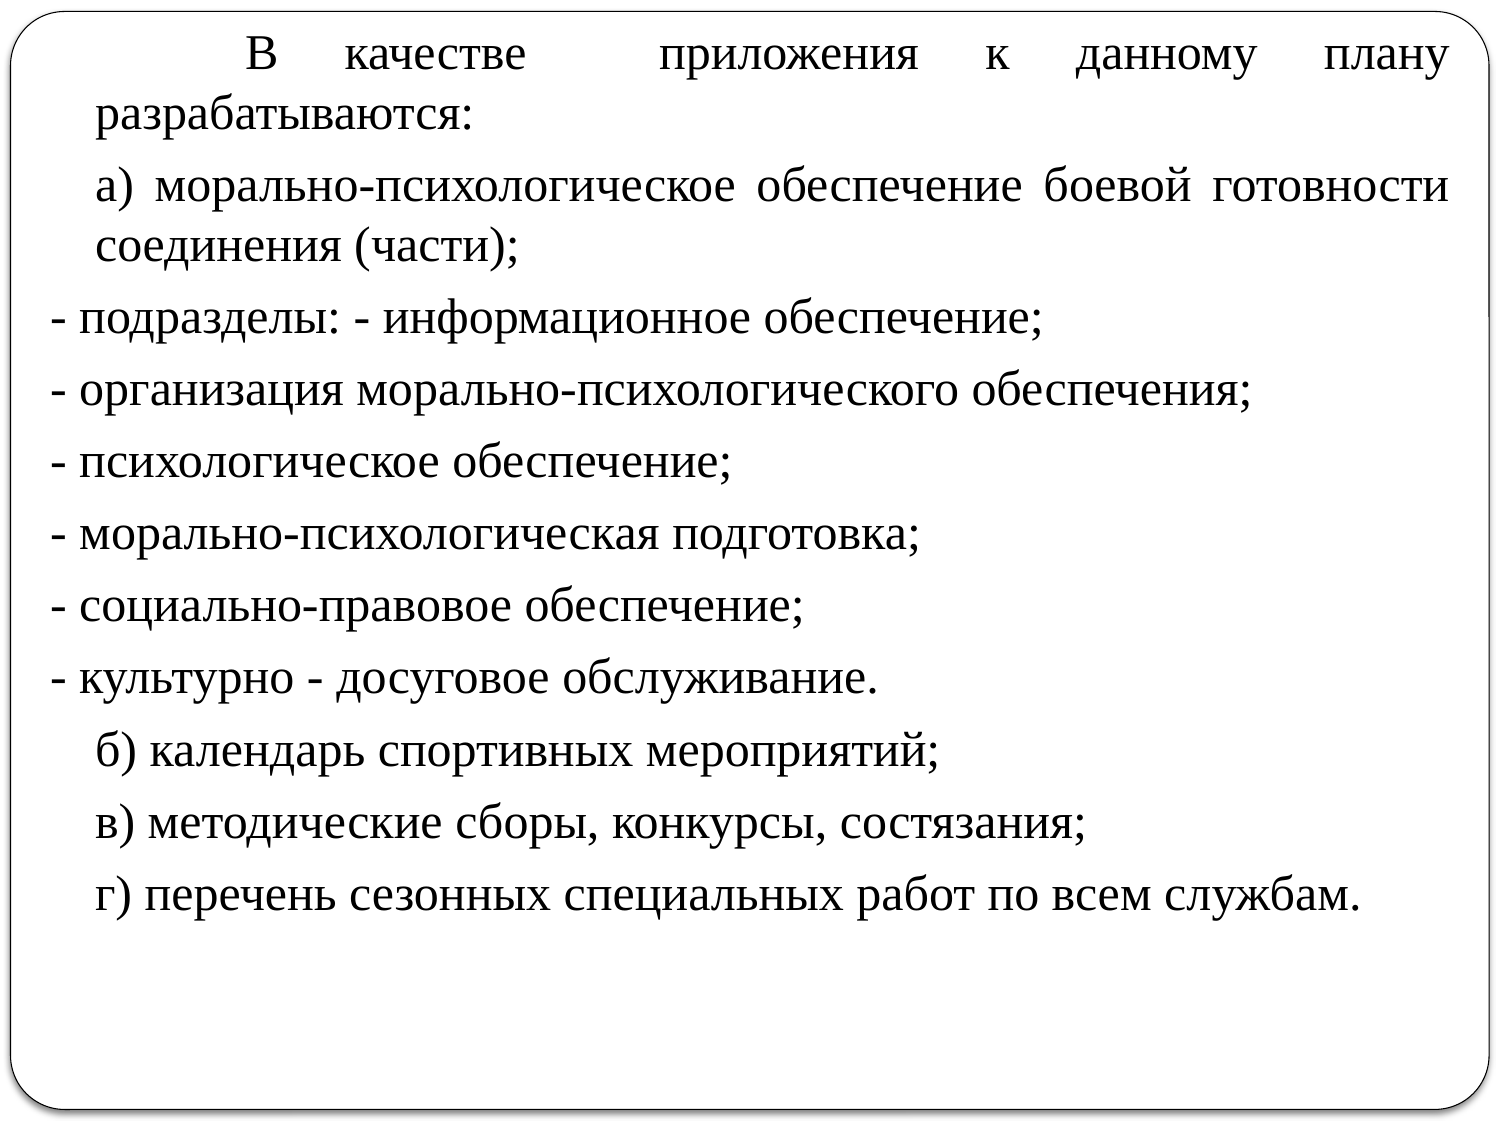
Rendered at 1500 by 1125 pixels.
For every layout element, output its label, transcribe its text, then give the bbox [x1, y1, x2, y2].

list В качестве приложения к данному плану разрабатываются: а) морально-психологическое обеспечение боевой готовности соединения (части); - подразделы: - информационное обеспечение; - организация морально-психологического обеспечения; - психологическое обеспечение; - морально-психологическая подготовка; - социально-правовое обеспечение; - культурно - досуговое обслуживание. б) календарь спортивных мероприятий; в) методические сборы, конкурсы, состязания; г) перечень сезонных специальных работ по всем службам. [35, 11, 1465, 976]
